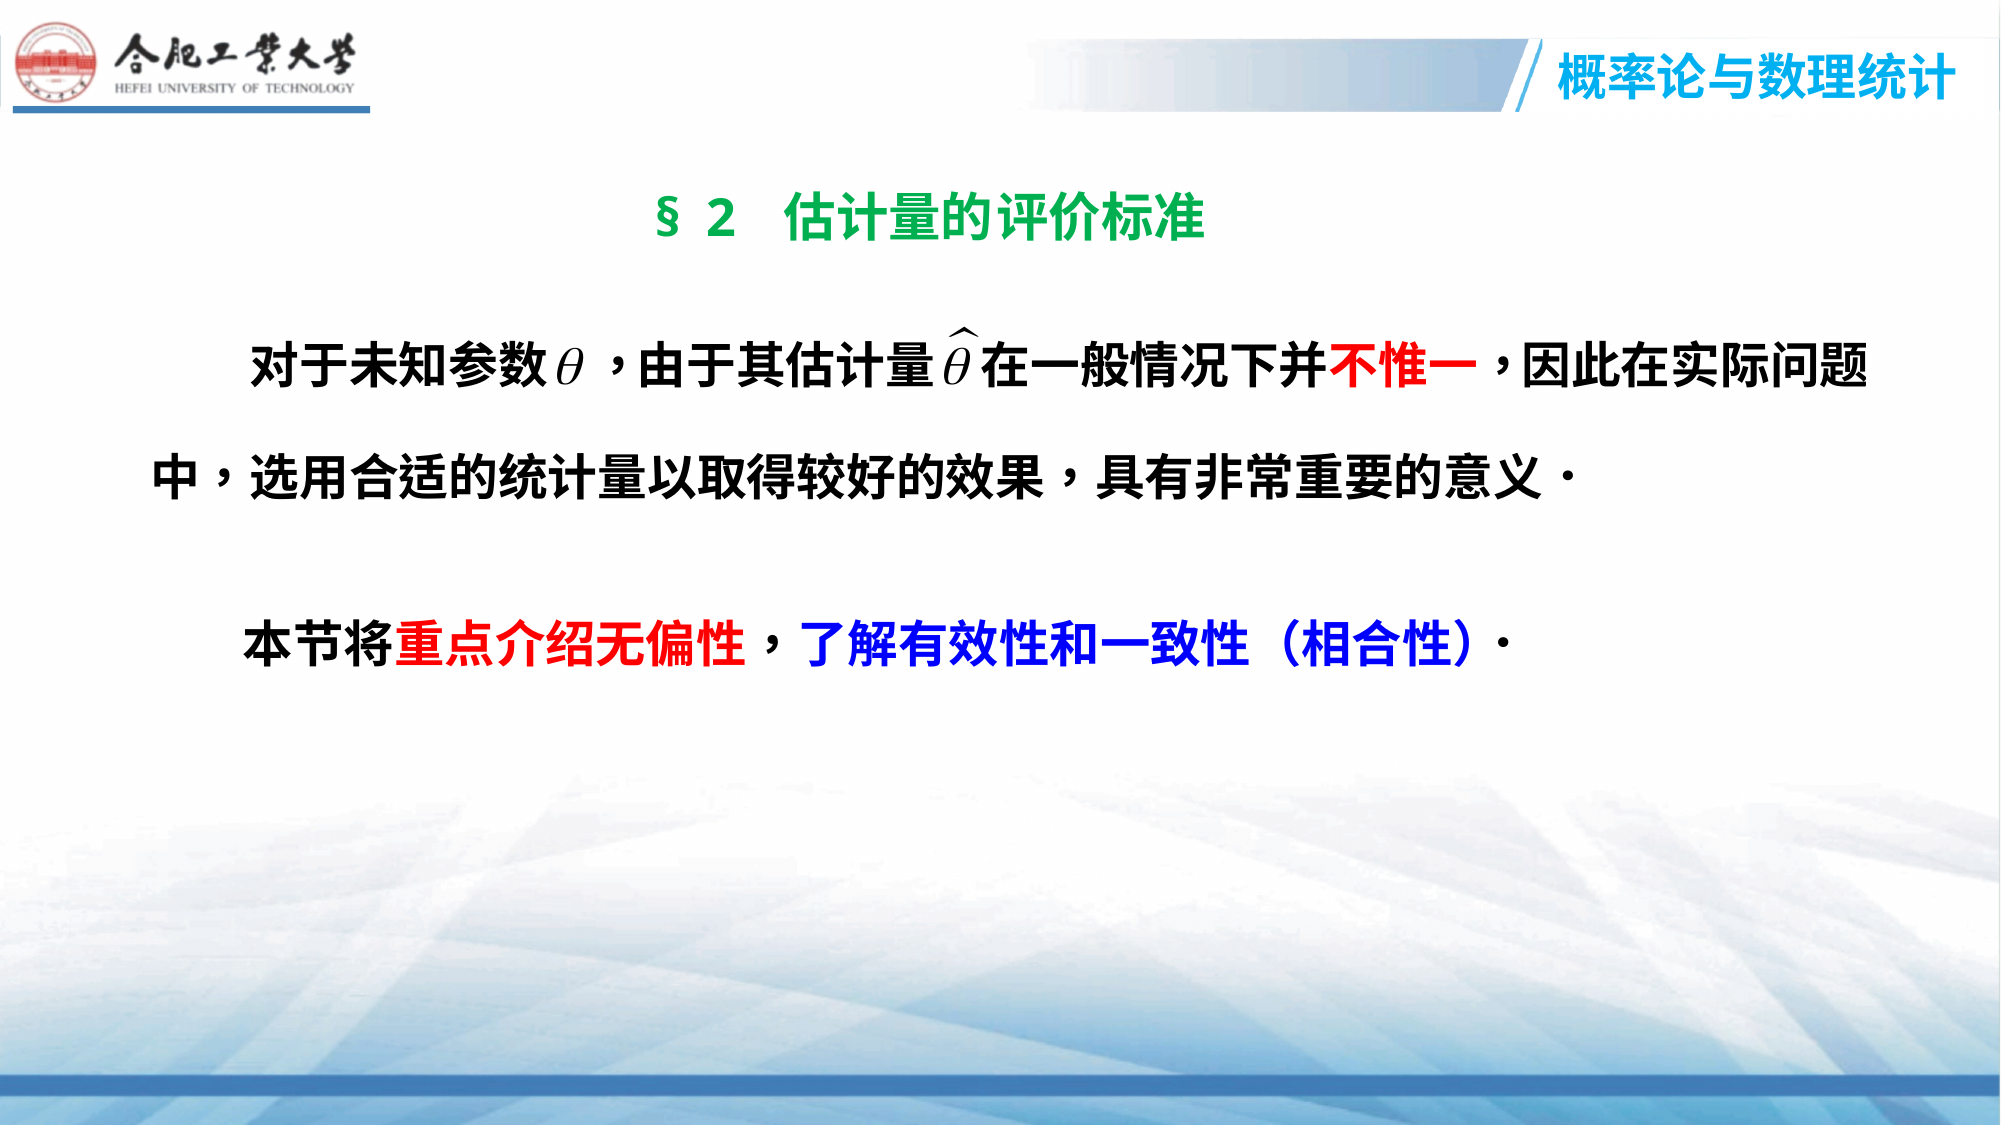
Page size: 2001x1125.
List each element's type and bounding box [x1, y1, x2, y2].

text_box [141, 571, 1571, 757]
picture [0, 0, 2001, 1125]
text_box [256, 164, 1604, 292]
text_box [150, 292, 1866, 588]
